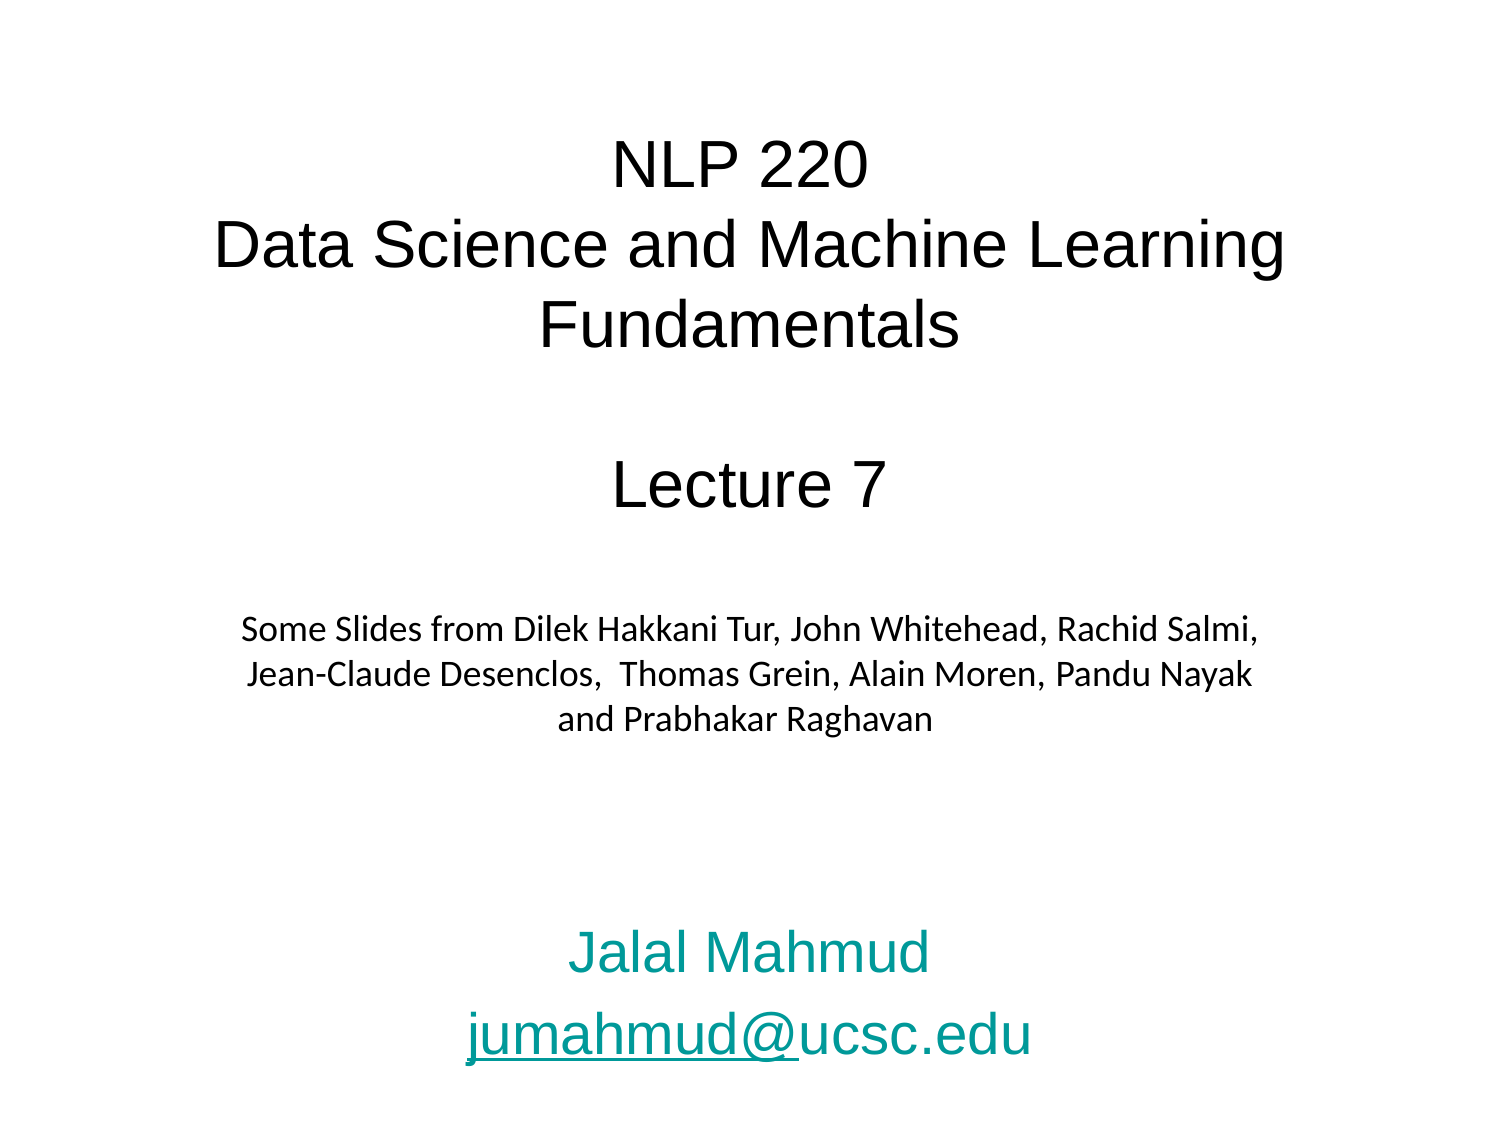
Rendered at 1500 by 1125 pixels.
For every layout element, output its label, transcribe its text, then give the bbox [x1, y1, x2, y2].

title NLP 220 Data Science and Machine Learning Fundamentals Lecture 7 [112, 200, 1388, 442]
subtitle Some Slides from Dilek Hakkani Tur, John Whitehead, Rachid Salmi, Jean-Claude Desenclos, Thomas Grein, Alain Moren, Pandu Nayak and Prabhakar Raghavan Jalal Mahmud jumahmud@ucsc.edu [225, 540, 1275, 828]
